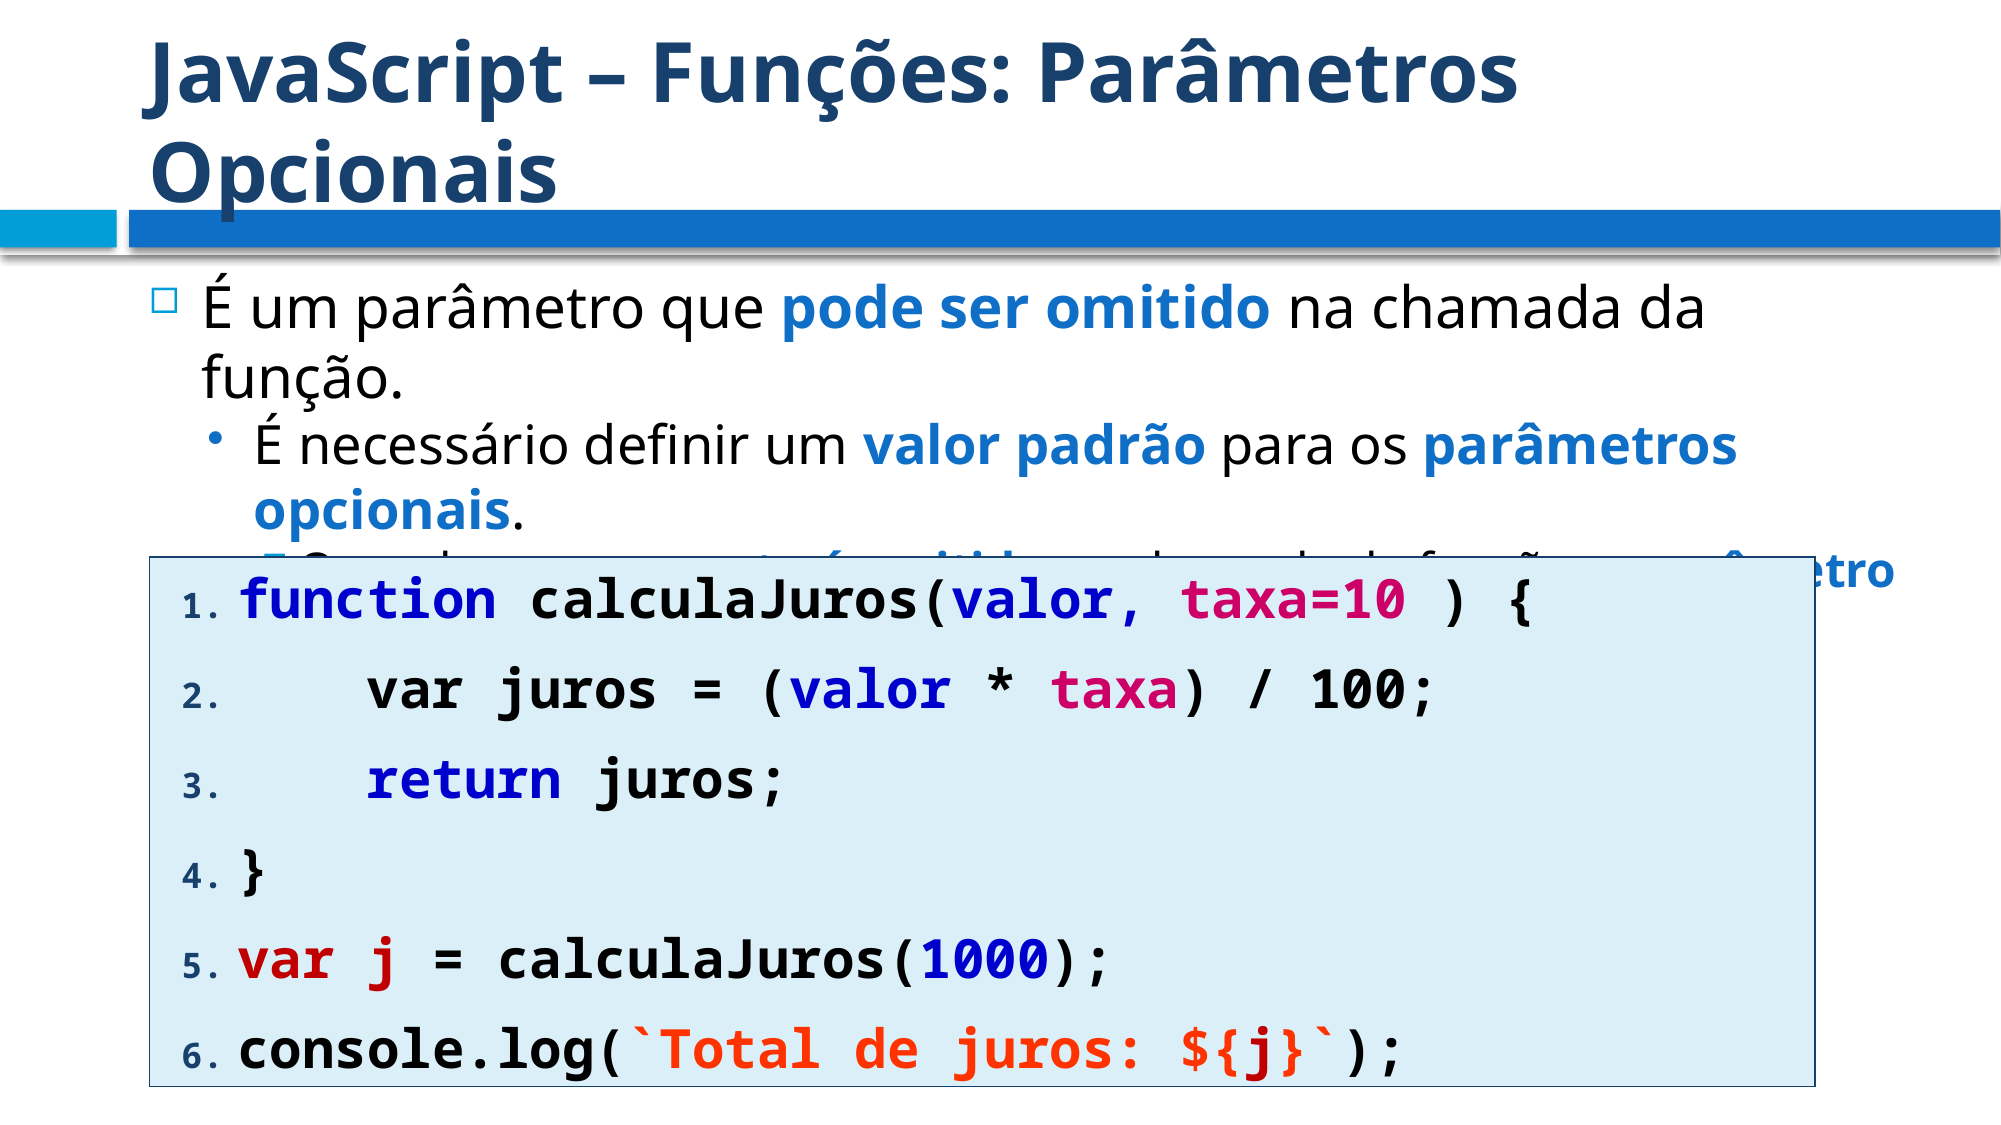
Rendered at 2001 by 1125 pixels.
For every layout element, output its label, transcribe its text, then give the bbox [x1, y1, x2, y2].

text_box function calculaJuros(valor, taxa=10 ) { var juros = (valor * taxa) / 100; return juros; } var j = calculaJuros(1000); console.log(`Total de juros: ${j}`); [149, 556, 1816, 1087]
list É um parâmetro que pode ser omitido na chamada da função. É necessário definir um valor padrão para os parâmetros opcionais. Quando o argumento é omitido na chamada da função, o parâmetro deste argumento recebe o valor padrão definido previamente. Exemplo: [133, 262, 1934, 1000]
title JavaScript – Funções: Parâmetros Opcionais [133, 37, 1934, 200]
slide_number [0, 208, 117, 249]
